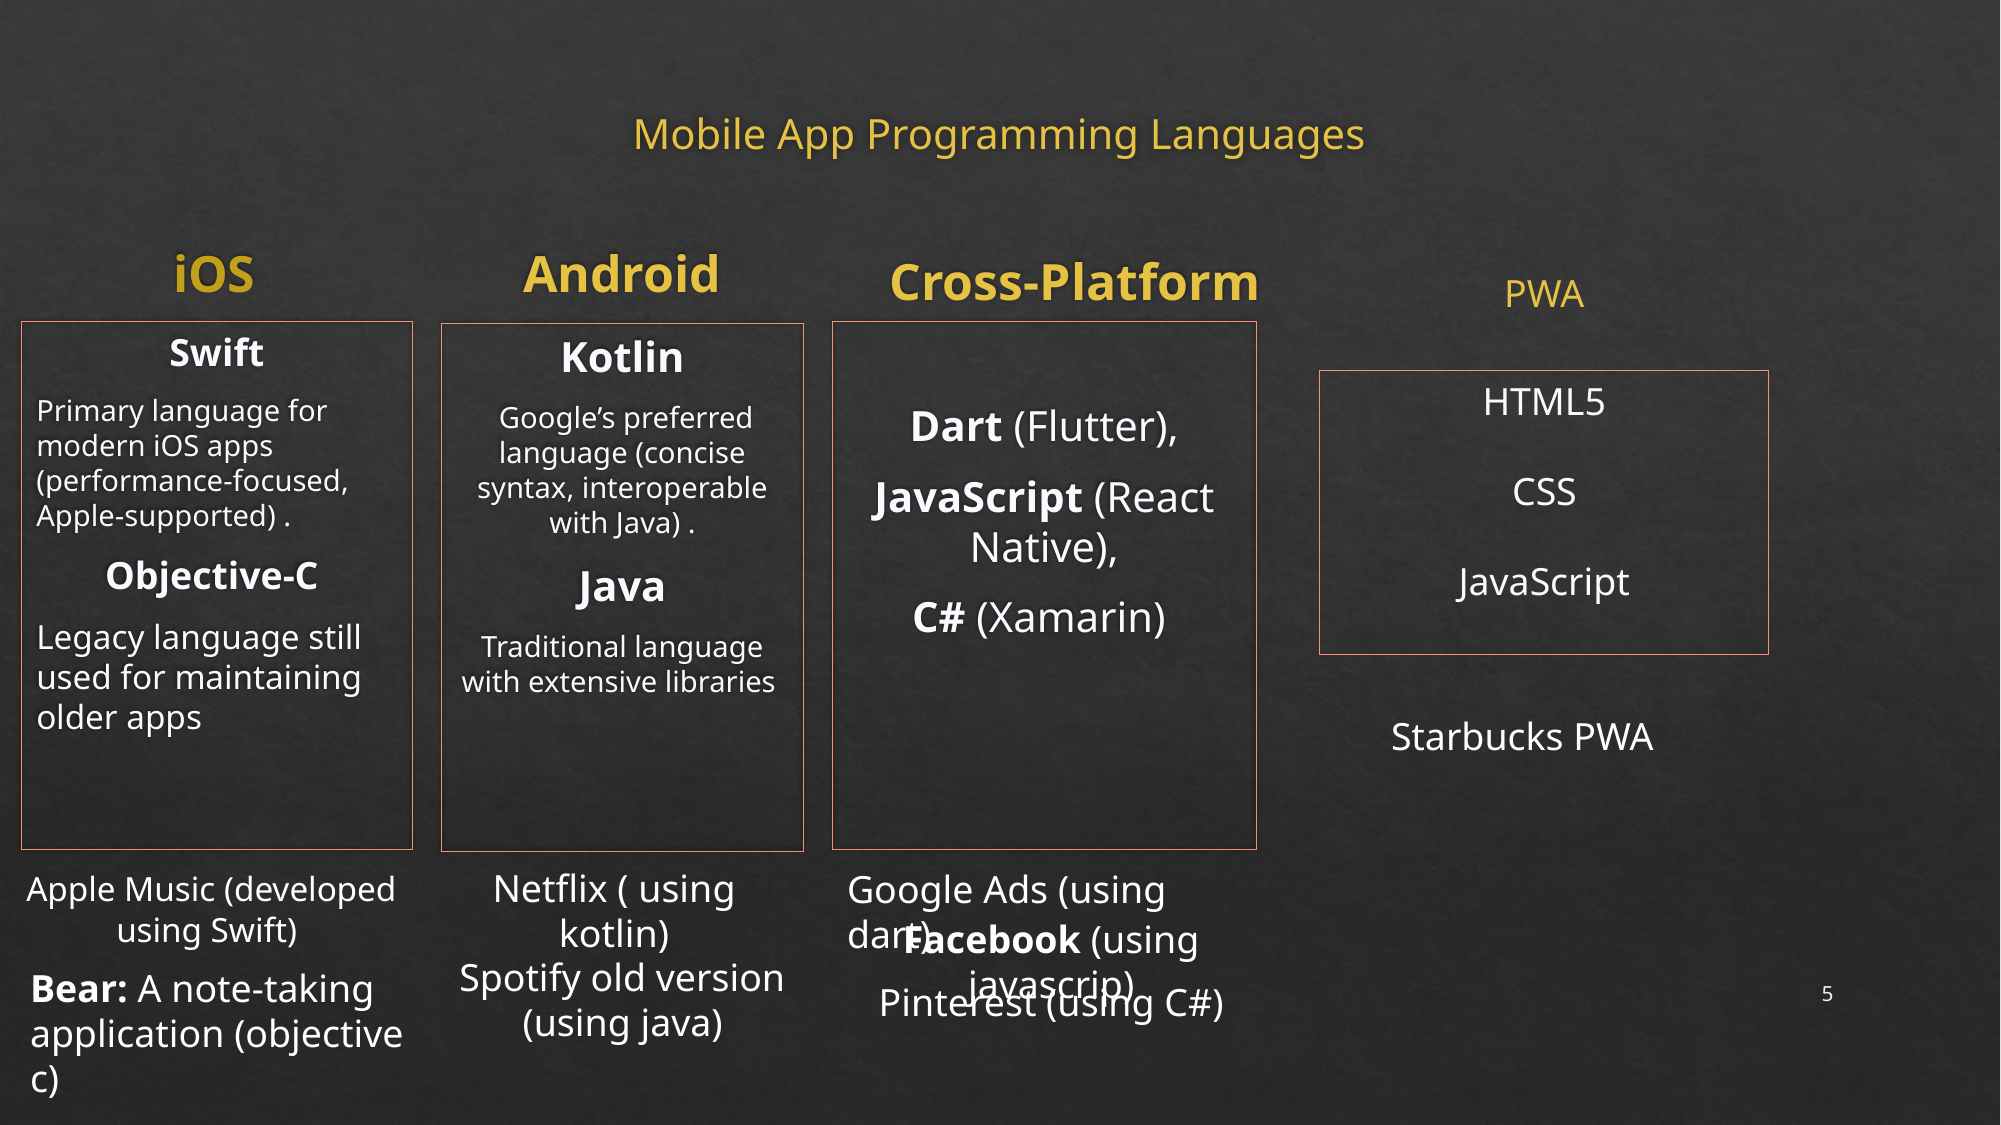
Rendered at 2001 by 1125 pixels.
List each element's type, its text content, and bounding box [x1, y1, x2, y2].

list Kotlin Google’s preferred language (concise syntax, interoperable with Java) . Java Traditional language with extensive libraries [441, 323, 804, 852]
text_box Facebook (using javascrip) [815, 908, 1287, 1014]
list Cross-Platform [863, 223, 1287, 319]
text_box Apple Music (developed using Swift) [0, 856, 430, 957]
list Android [441, 215, 804, 310]
slide_number 5 [1724, 965, 1849, 1025]
text_box Spotify old version (using java) [441, 946, 804, 1052]
list iOS [18, 215, 411, 310]
text_box Netflix ( using kotlin) [433, 858, 795, 963]
text_box Starbucks PWA [1376, 705, 1776, 766]
list Dart (Flutter), JavaScript (React Native), C# (Xamarin) [832, 321, 1257, 850]
text_box PWA [1348, 262, 1740, 323]
list Swift Primary language for modern iOS apps (performance-focused, Apple-supported) . Objective-C Legacy language still used for maintaining older apps [21, 321, 413, 850]
title Mobile App Programming Languages [149, 99, 1849, 216]
text_box Bear: A note-taking application (objective c) [15, 957, 425, 1108]
text_box Pinterest (using C#) [849, 971, 1253, 1077]
text_box Google Ads (using dart) [832, 858, 1257, 964]
text_box HTML5 CSS JavaScript [1319, 370, 1769, 655]
